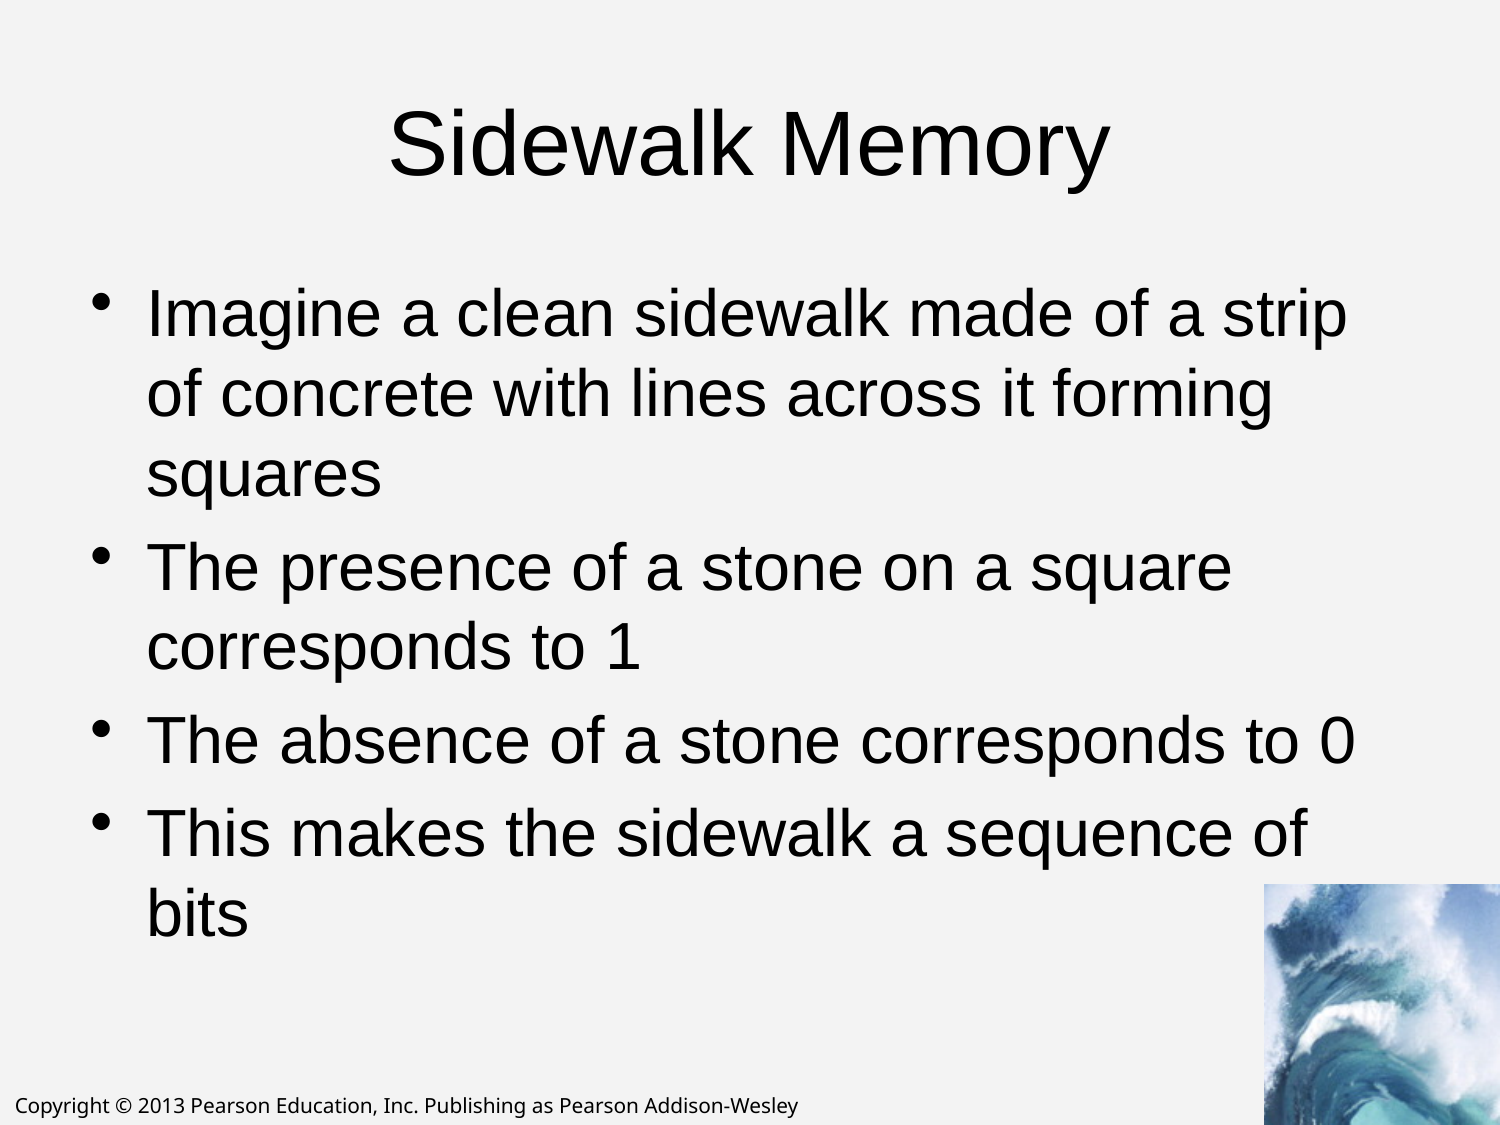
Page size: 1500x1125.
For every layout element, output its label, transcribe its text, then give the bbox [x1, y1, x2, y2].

list Imagine a clean sidewalk made of a strip of concrete with lines across it forming squares The presence of a stone on a square corresponds to 1 The absence of a stone corresponds to 0 This makes the sidewalk a sequence of bits [74, 262, 1426, 1006]
title Sidewalk Memory [74, 44, 1426, 233]
picture [1264, 884, 1500, 1125]
